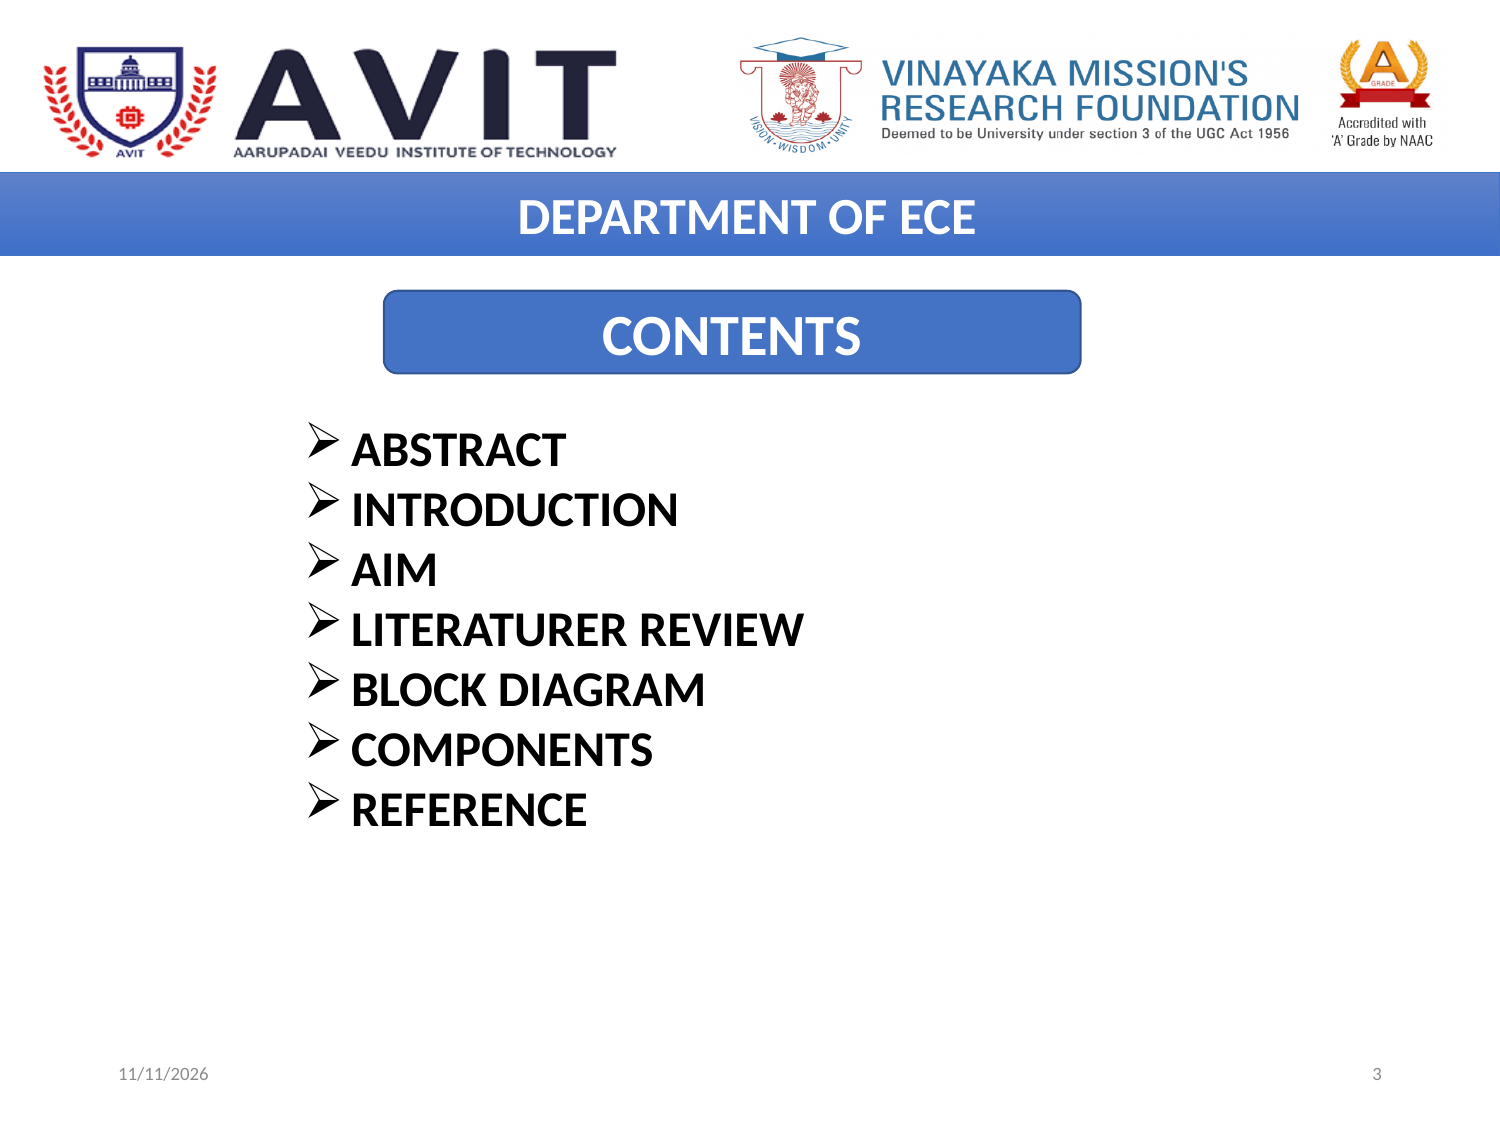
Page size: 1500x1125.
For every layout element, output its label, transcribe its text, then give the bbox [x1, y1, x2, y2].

text_box CONTENTS [382, 289, 1082, 375]
slide_number 3 [1059, 1042, 1397, 1103]
picture [33, 23, 1467, 168]
text_box ABSTRACT INTRODUCTION AIM LITERATURER REVIEW BLOCK DIAGRAM COMPONENTS REFERENCE [289, 408, 1007, 889]
text_box DEPARTMENT OF ECE [0, 172, 1500, 256]
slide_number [103, 1042, 441, 1103]
